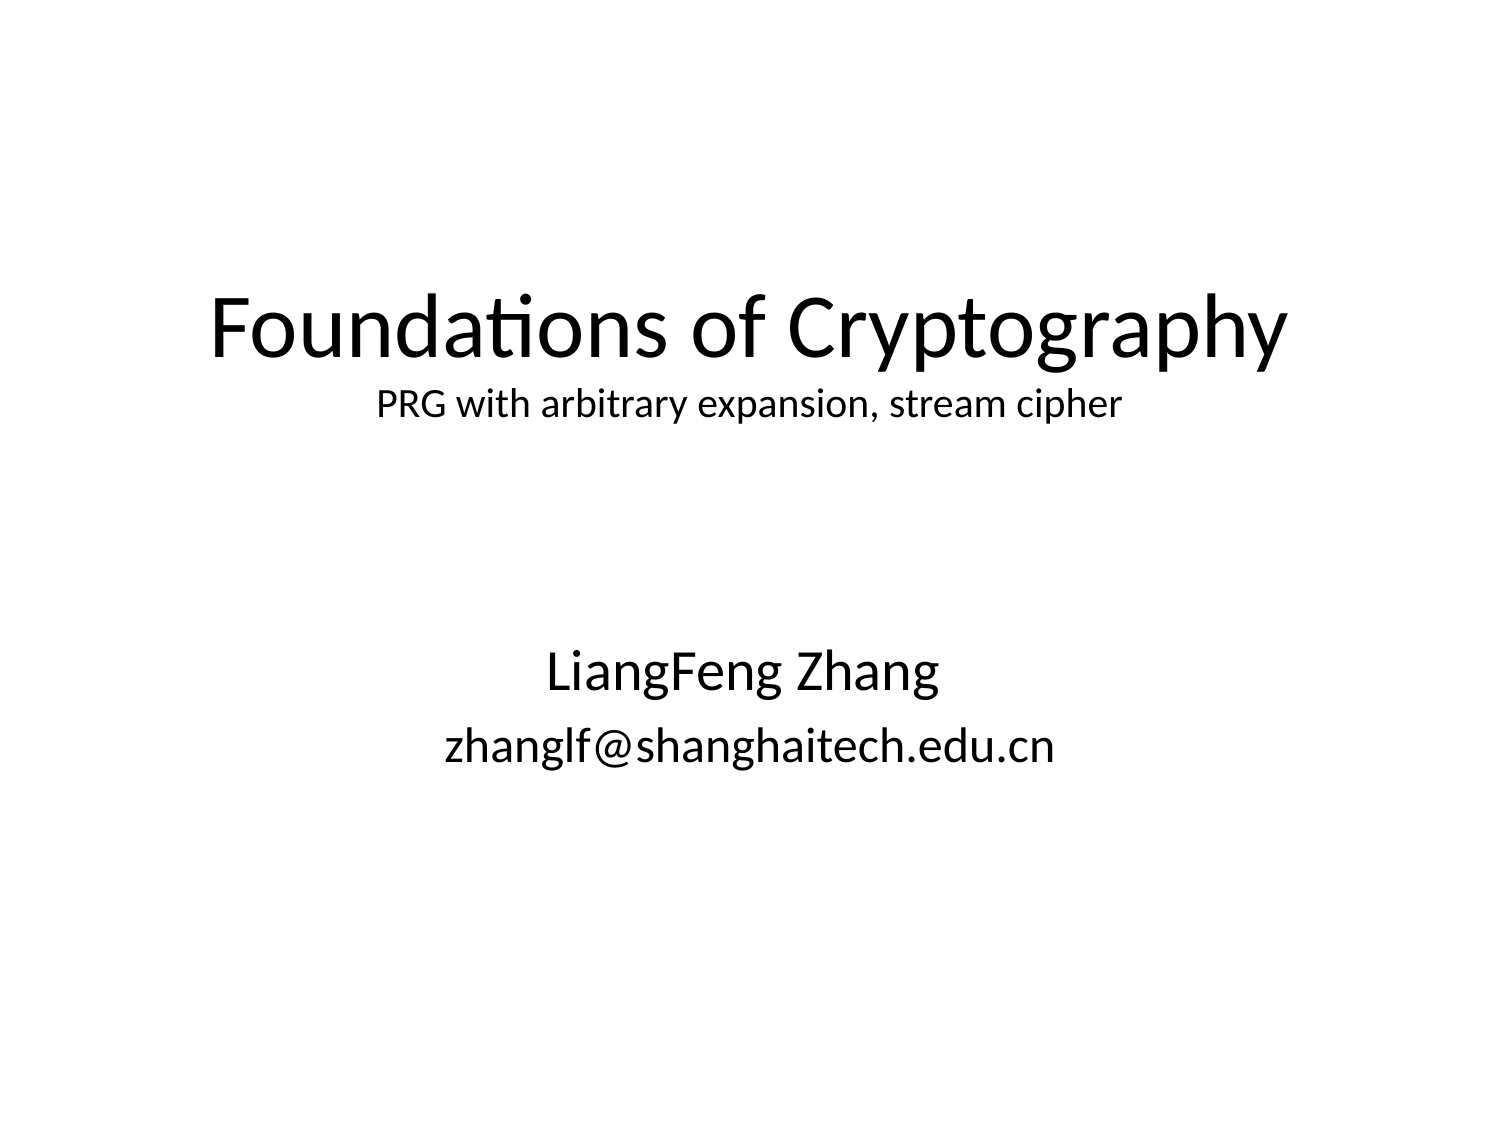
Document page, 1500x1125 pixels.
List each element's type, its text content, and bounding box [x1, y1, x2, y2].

title Foundations of Cryptography PRG with arbitrary expansion, stream cipher [0, 224, 1500, 467]
subtitle LiangFeng Zhang zhanglf@shanghaitech.edu.cn [0, 624, 1500, 800]
